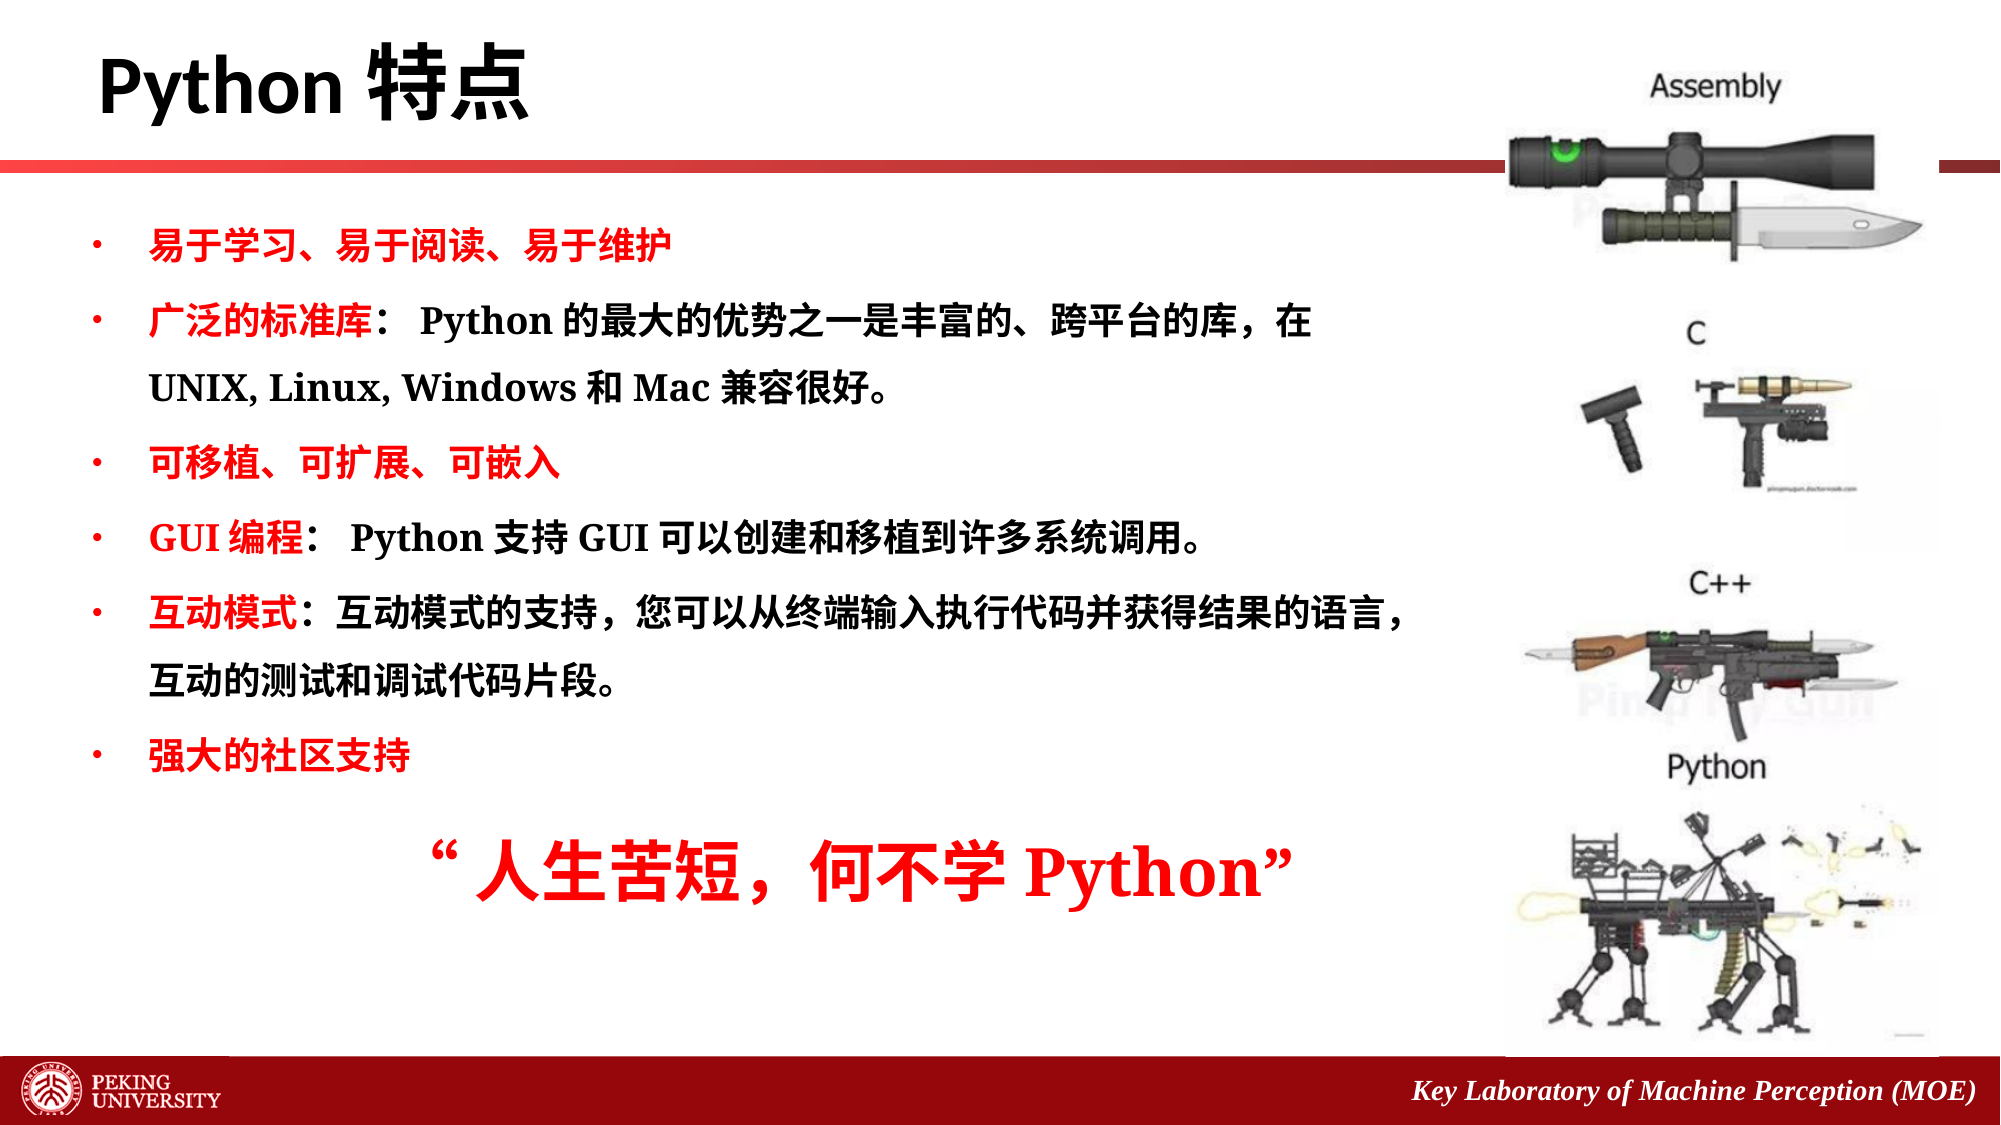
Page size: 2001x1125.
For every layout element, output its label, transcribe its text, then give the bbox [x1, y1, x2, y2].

title Python特点 [83, 7, 1946, 154]
picture [1504, 48, 1940, 1065]
list 易于学习、易于阅读、易于维护 广泛的标准库：Python的最大的优势之一是丰富的、跨平台的库，在UNIX, Linux, Windows和Mac兼容很好。 可移植、可扩展、可嵌入 GUI编程：Python支持GUI可以创建和移植到许多系统调用。 互动模式：互动模式的支持，您可以从终端输入执行代码并获得结果的语言，互动的测试和调试代码片段。 强大的社区支持 “人生苦短，何不学Python” [83, 184, 1435, 1024]
picture [2, 1056, 230, 1115]
